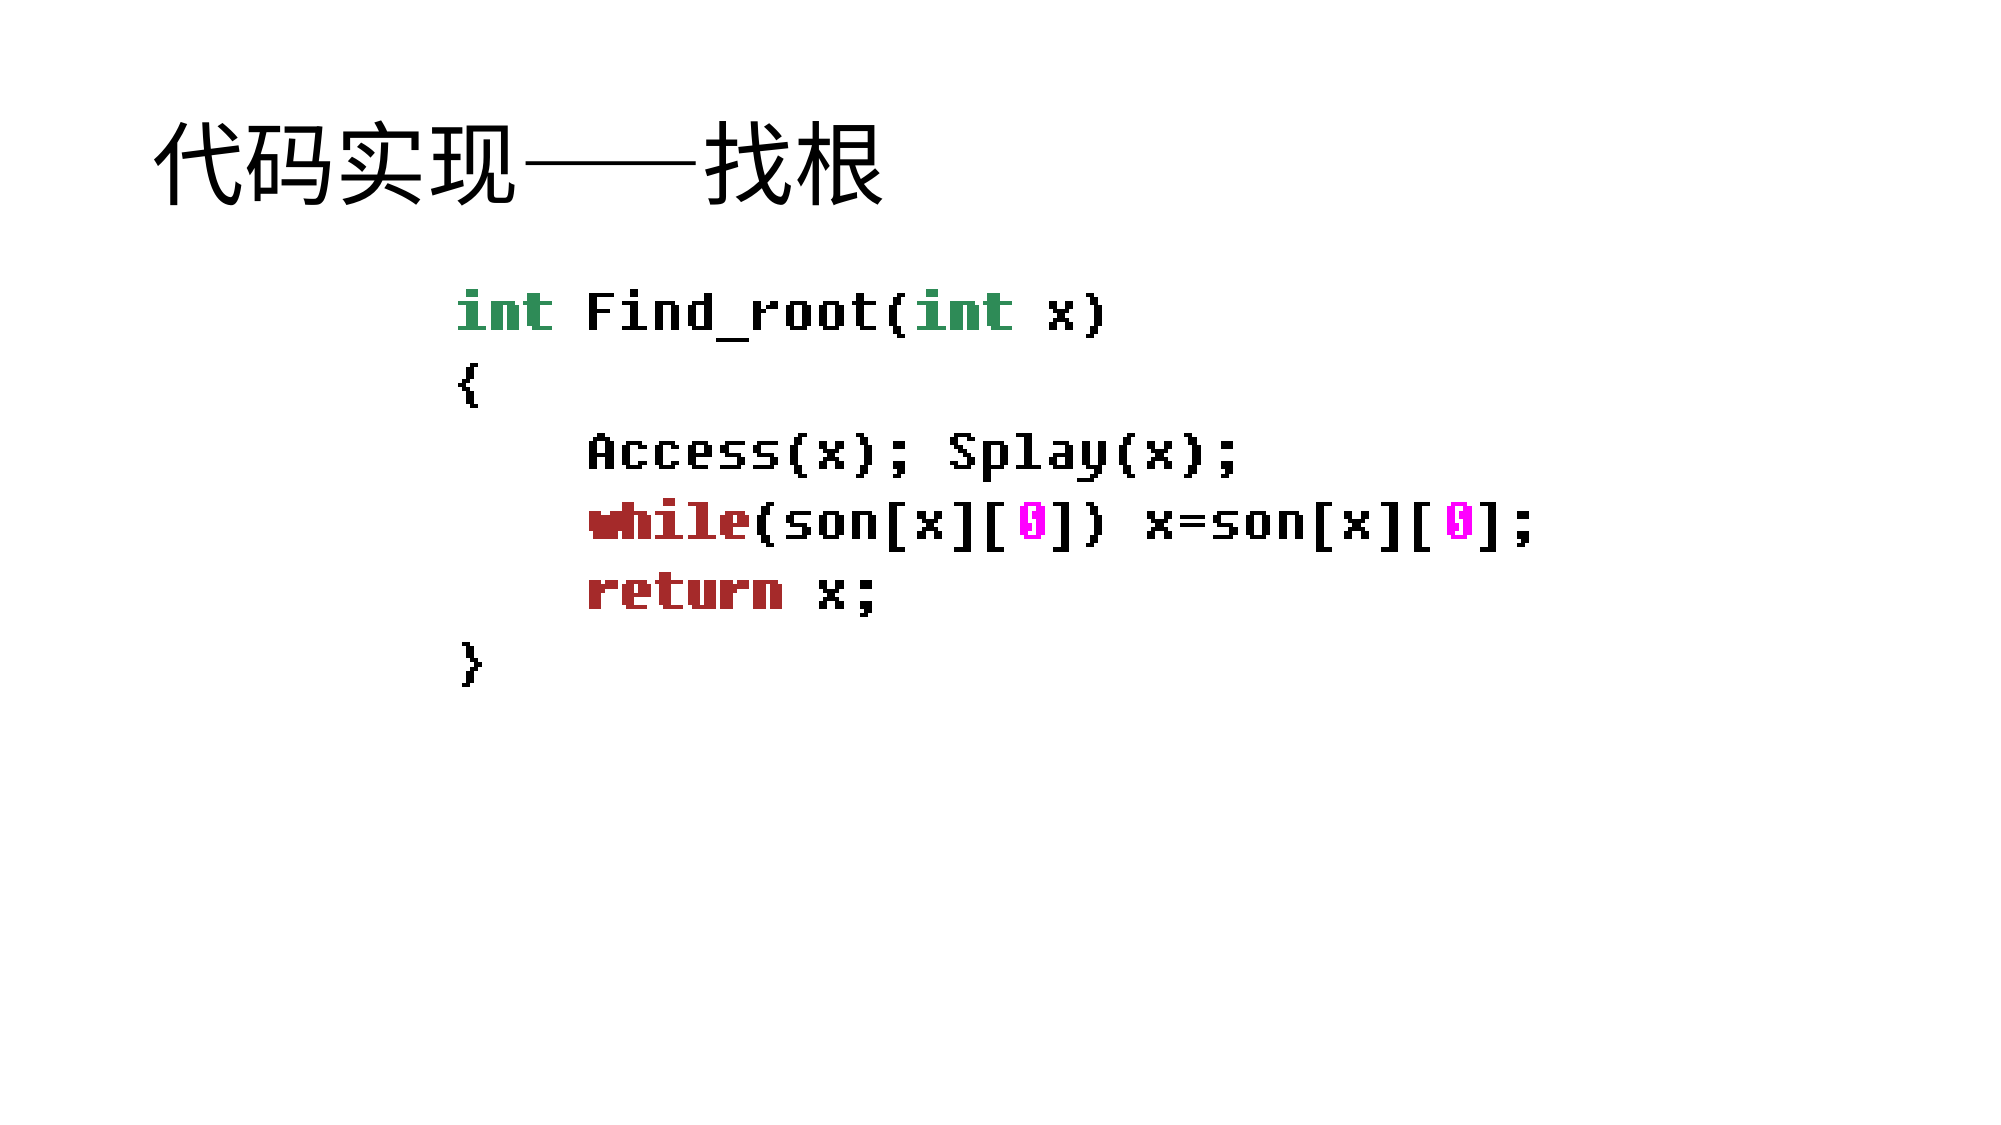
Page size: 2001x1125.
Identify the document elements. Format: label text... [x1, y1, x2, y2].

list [450, 277, 1550, 704]
title 代码实现——找根 [137, 59, 1863, 278]
